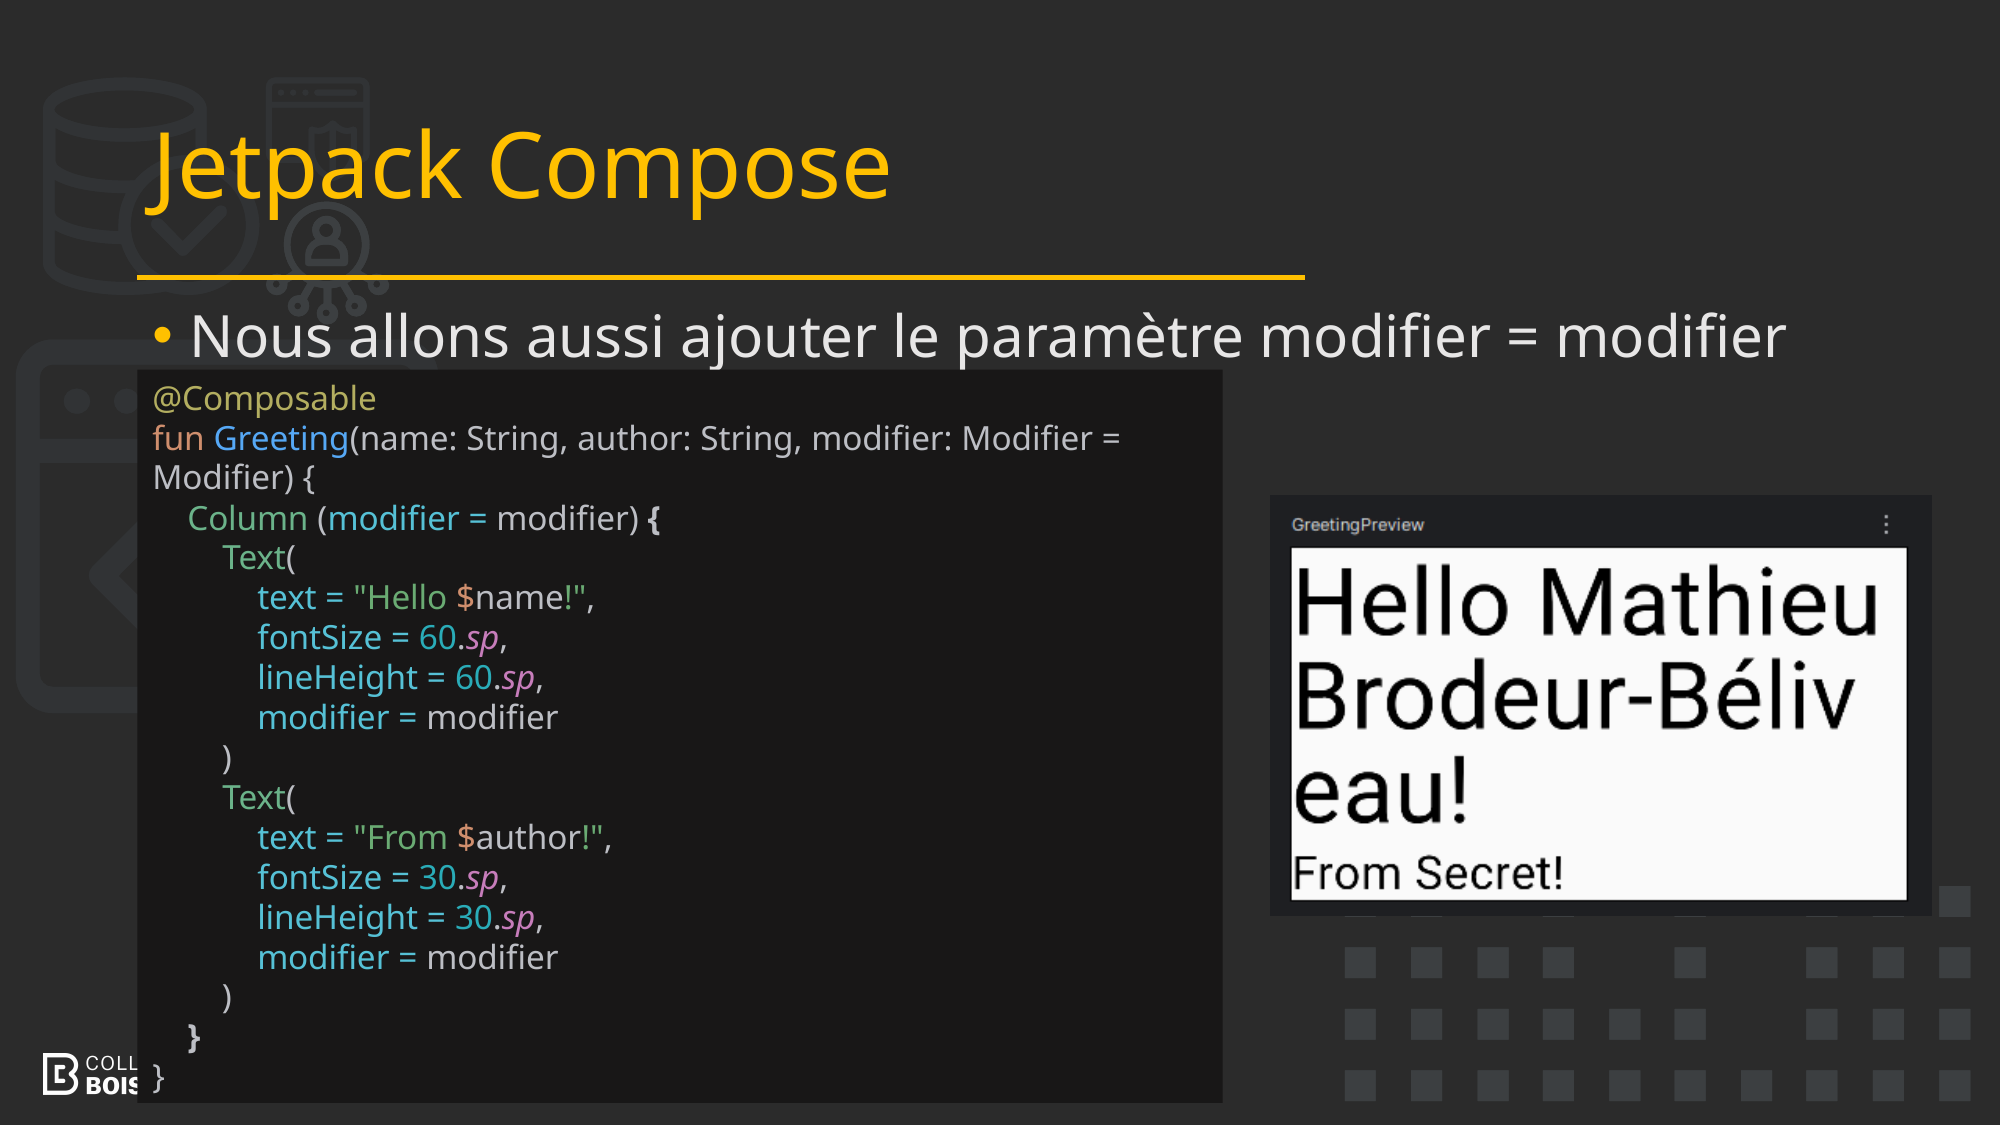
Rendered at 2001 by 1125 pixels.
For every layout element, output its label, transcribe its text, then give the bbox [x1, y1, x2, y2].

picture [43, 1053, 137, 1095]
picture [1270, 495, 1932, 916]
text_box @Composable fun Greeting(name: String, author: String, modifier: Modifier = Modifier) { Column (modifier = modifier) { Text( text = "Hello $name!", fontSize = 60.sp, lineHeight = 60.sp, modifier = modifier ) Text( text = "From $author!", fontSize = 30.sp, lineHeight = 30.sp, modifier = modifier ) } } [137, 369, 1223, 1103]
list Nous allons aussi ajouter le paramètre modifier = modifier [137, 299, 1863, 1014]
title Jetpack Compose [137, 59, 1863, 278]
